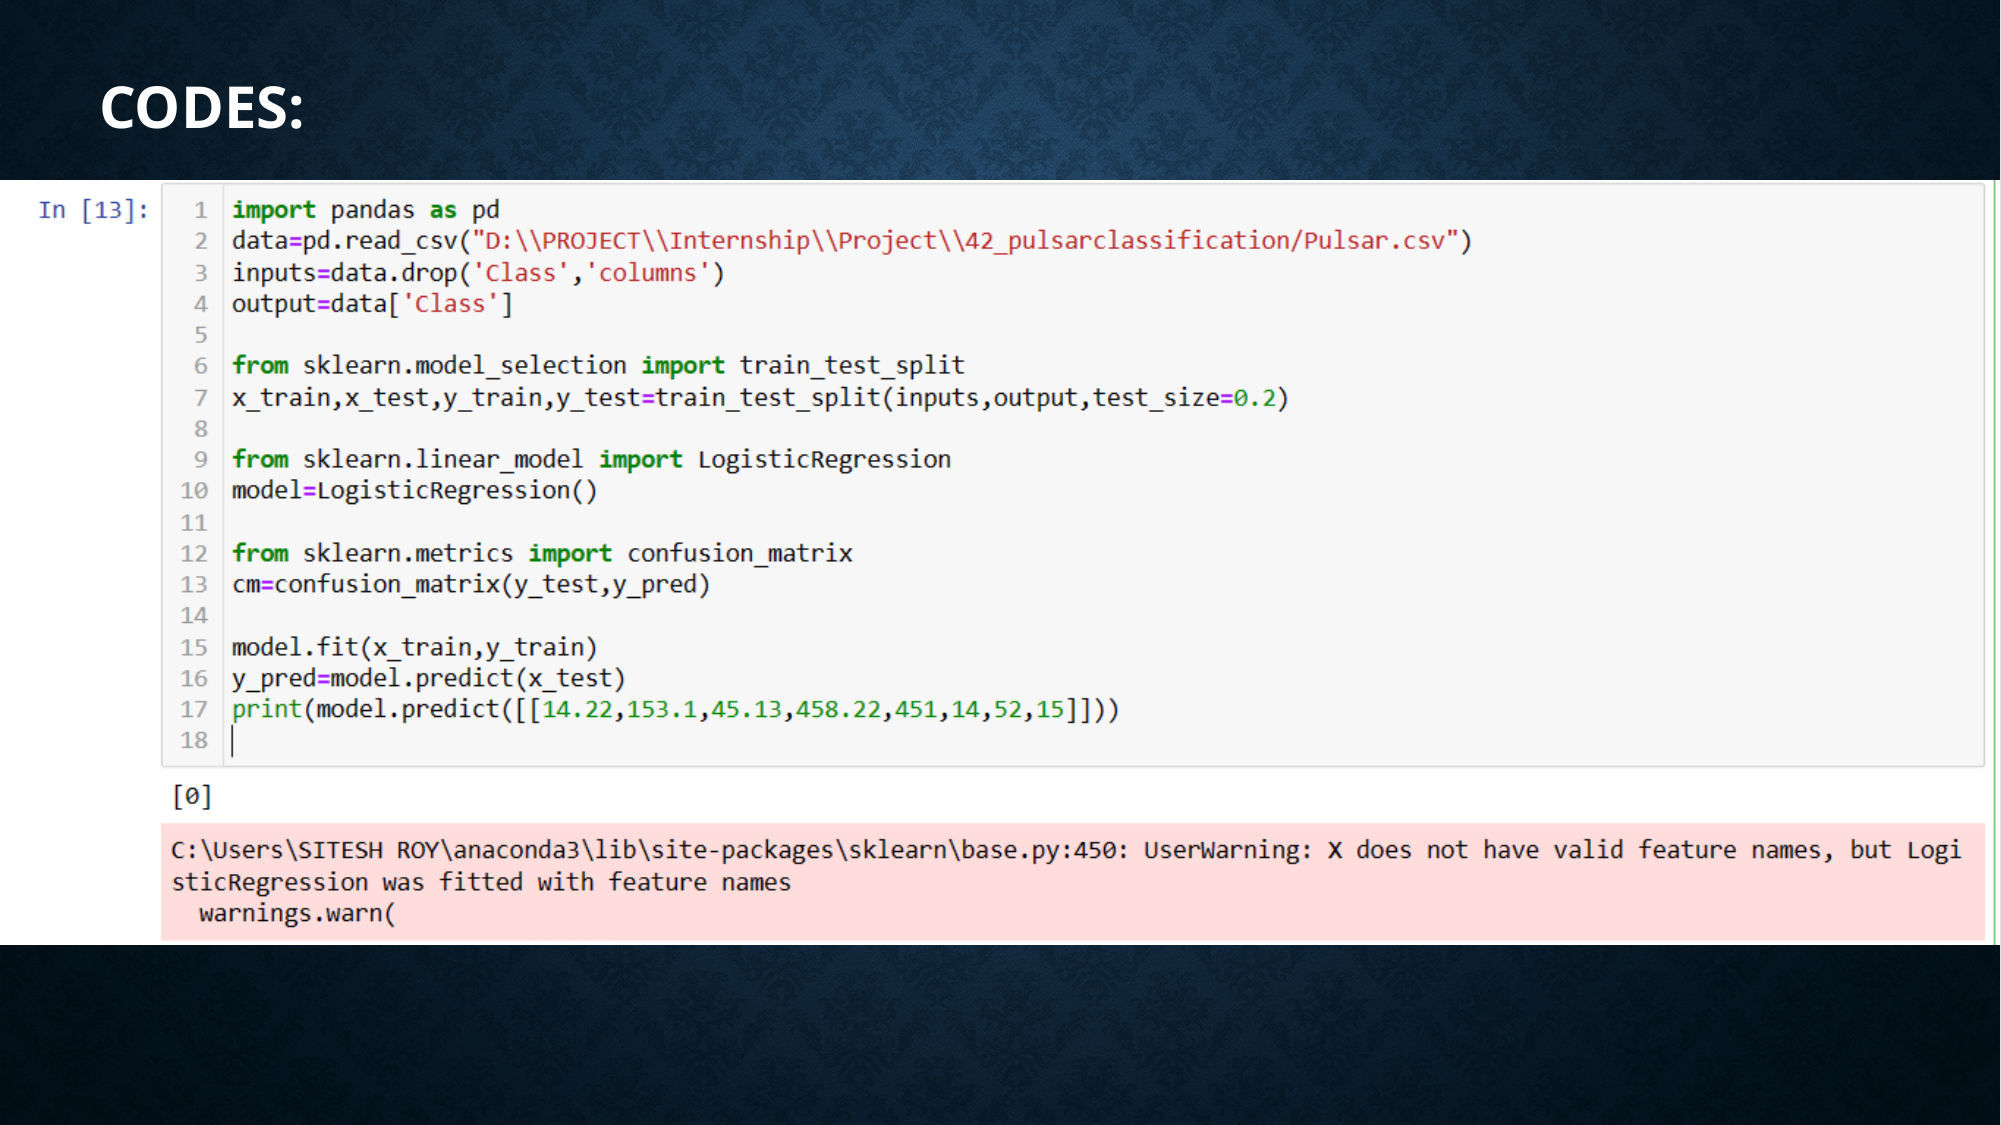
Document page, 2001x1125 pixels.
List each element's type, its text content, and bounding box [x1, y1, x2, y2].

title Codes: [84, 70, 1625, 149]
picture [0, 179, 2000, 945]
